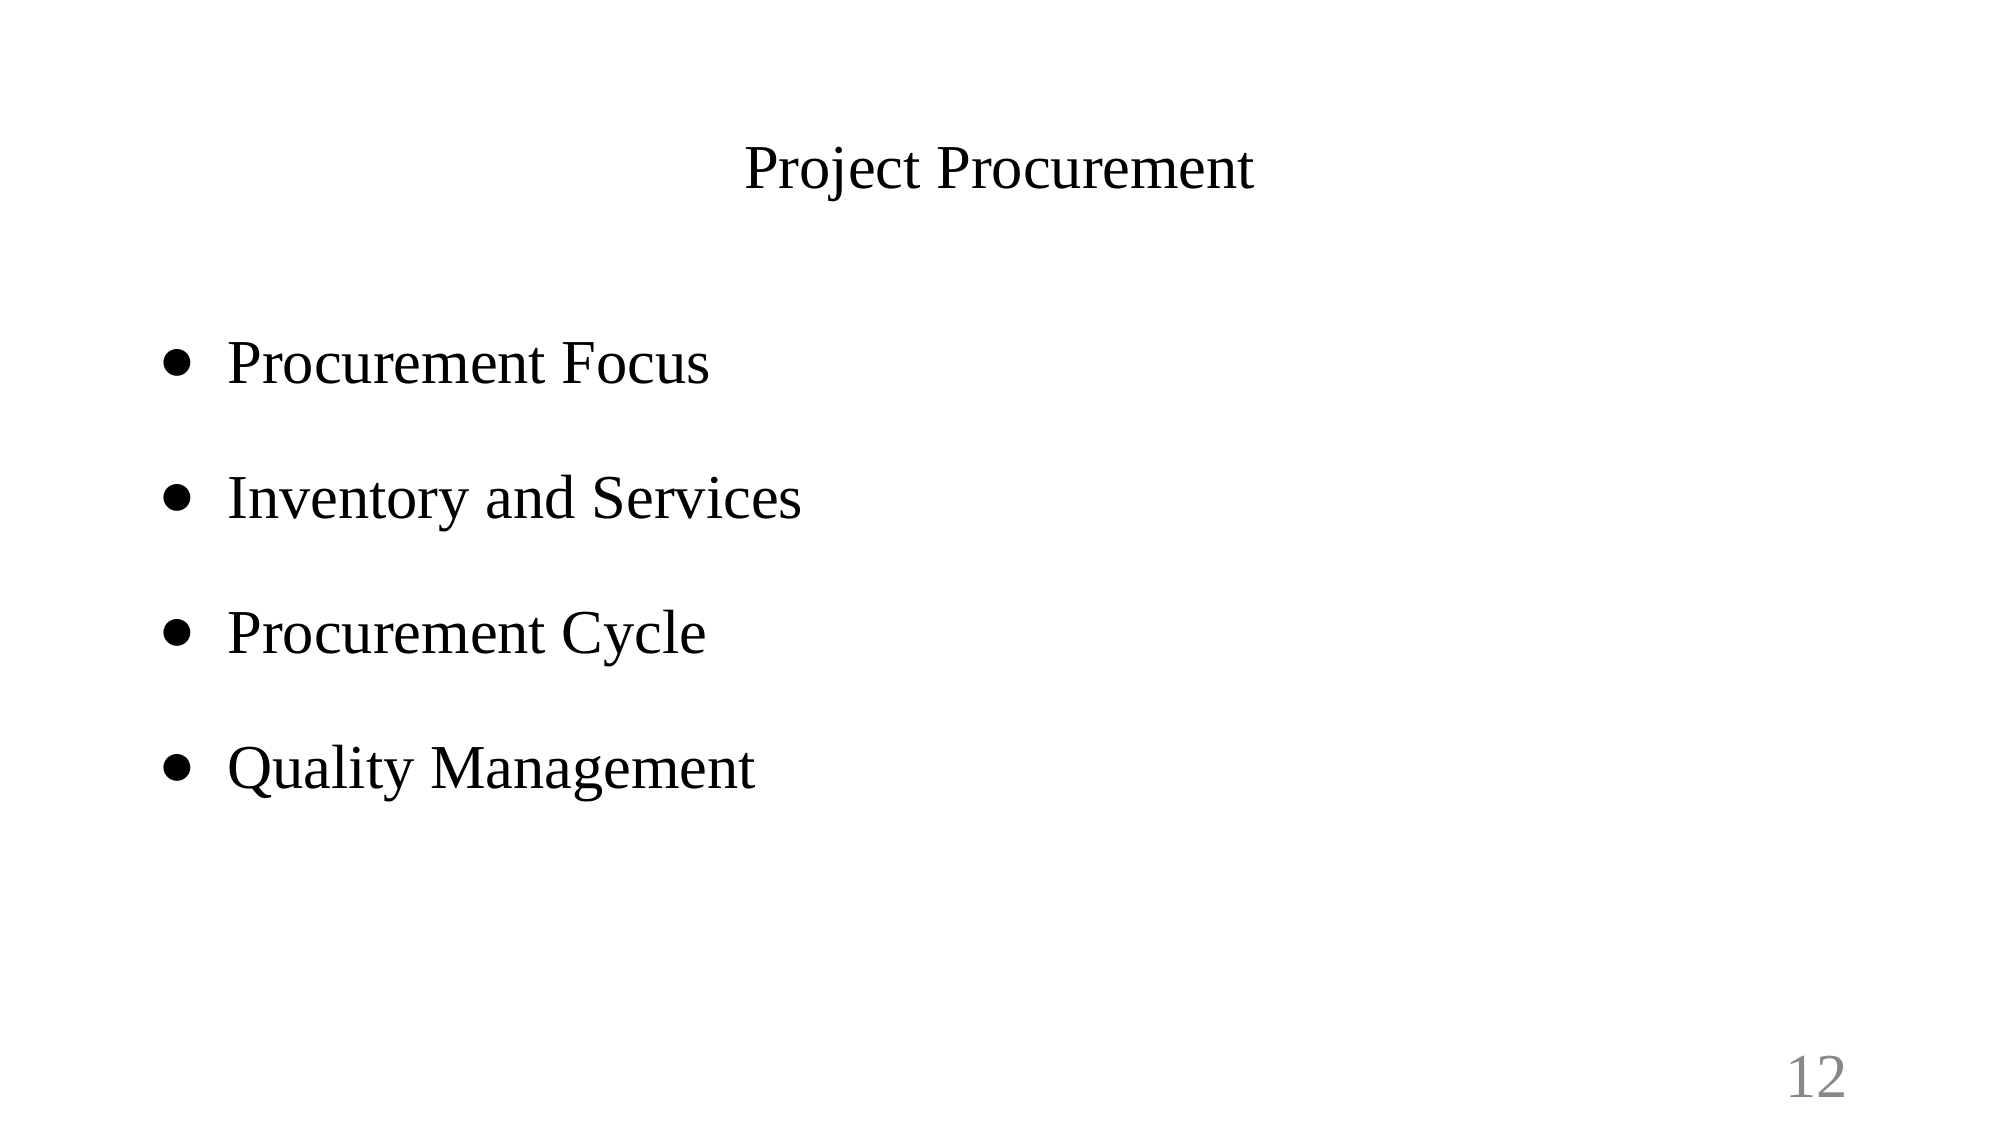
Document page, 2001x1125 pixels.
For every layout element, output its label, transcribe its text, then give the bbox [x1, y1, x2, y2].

slide_number ‹#› [1412, 1042, 1863, 1103]
list Procurement Focus Inventory and Services Procurement Cycle Quality Management [137, 254, 1863, 1125]
title Project Procurement [137, 59, 1863, 254]
